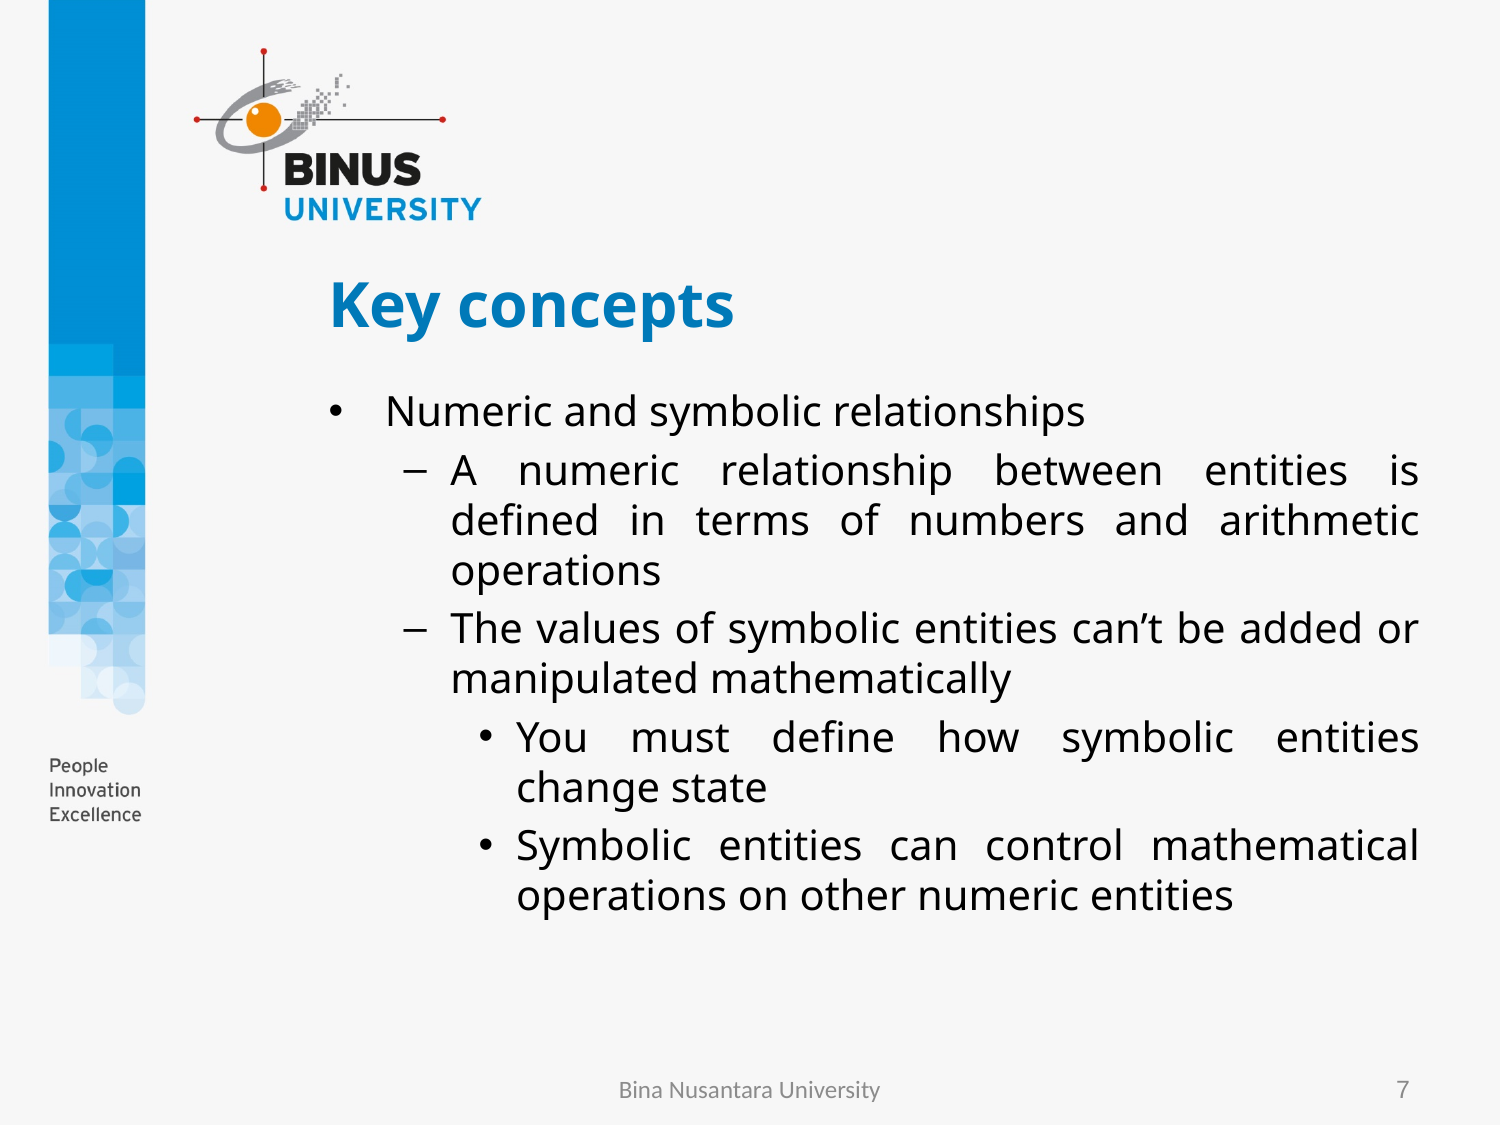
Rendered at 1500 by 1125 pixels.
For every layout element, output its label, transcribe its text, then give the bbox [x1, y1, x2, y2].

list Numeric and symbolic relationships A numeric relationship between entities is defined in terms of numbers and arithmetic operations The values of symbolic entities can’t be added or manipulated mathematically You must define how symbolic entities change state Symbolic entities can control mathematical operations on other numeric entities [313, 377, 1436, 1013]
picture [0, 0, 1500, 846]
footer Bina Nusantara University [512, 1058, 988, 1119]
slide_number 7 [1074, 1058, 1425, 1119]
title Key concepts [313, 237, 1436, 368]
